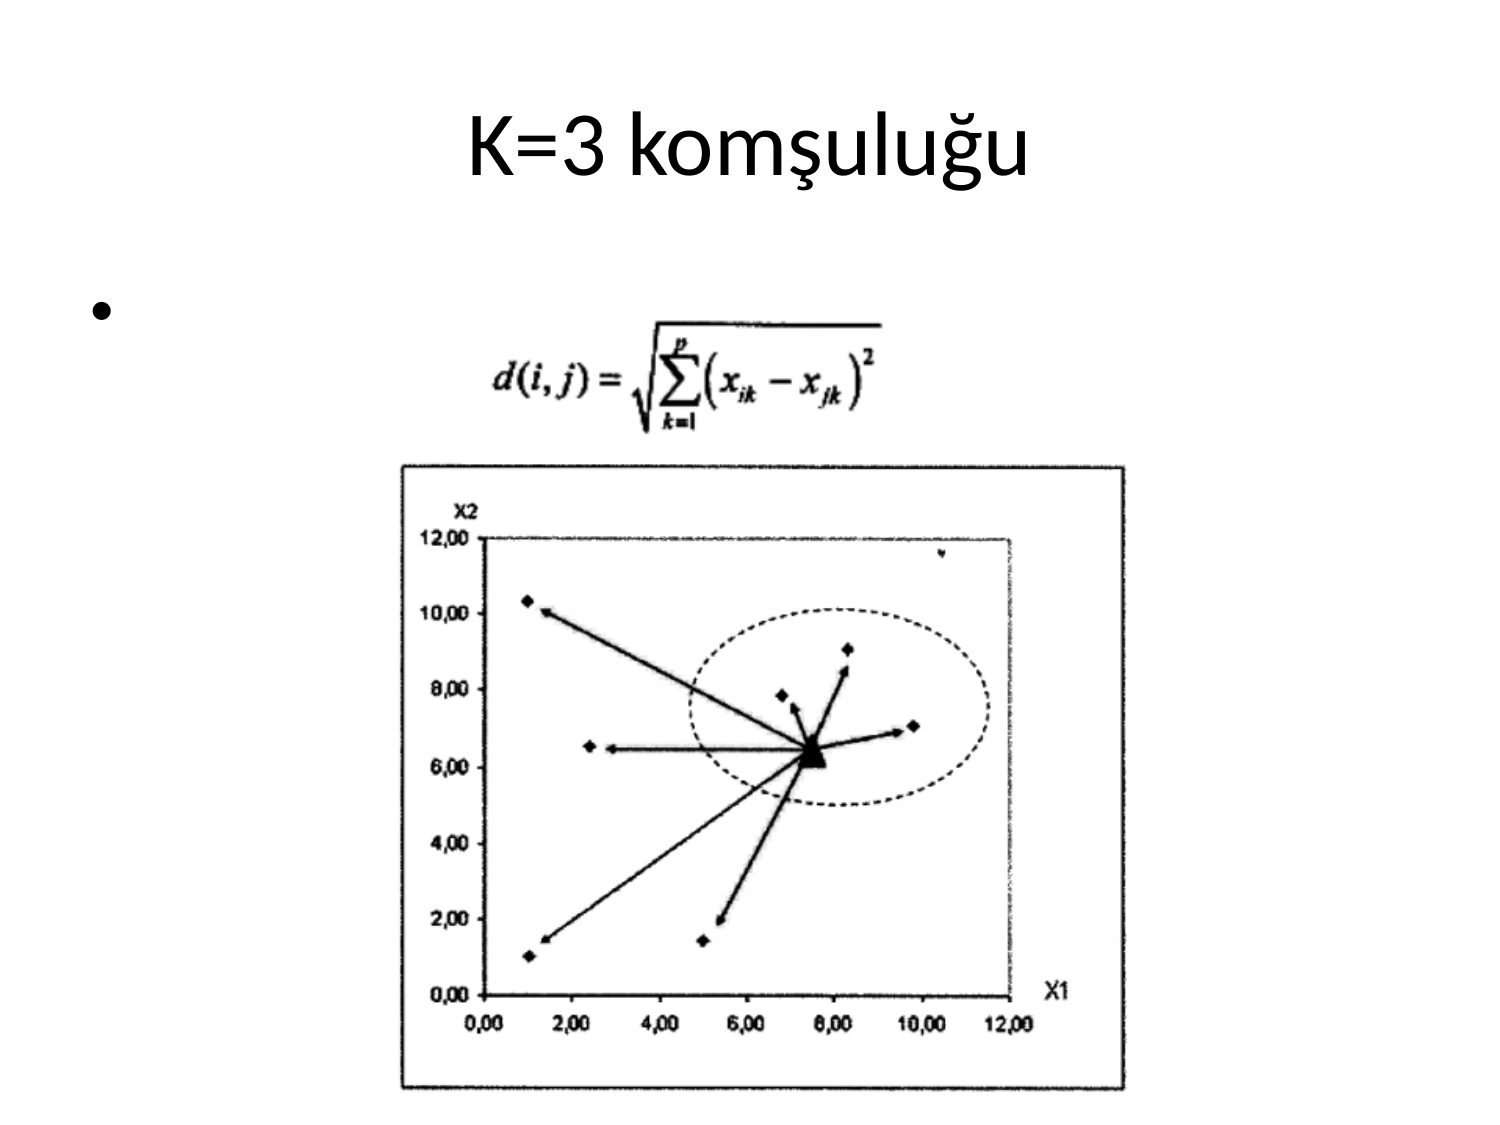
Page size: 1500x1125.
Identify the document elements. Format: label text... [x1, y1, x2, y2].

picture [371, 302, 1138, 1099]
list [75, 262, 1425, 1005]
title K=3 komşuluğu [75, 45, 1425, 233]
